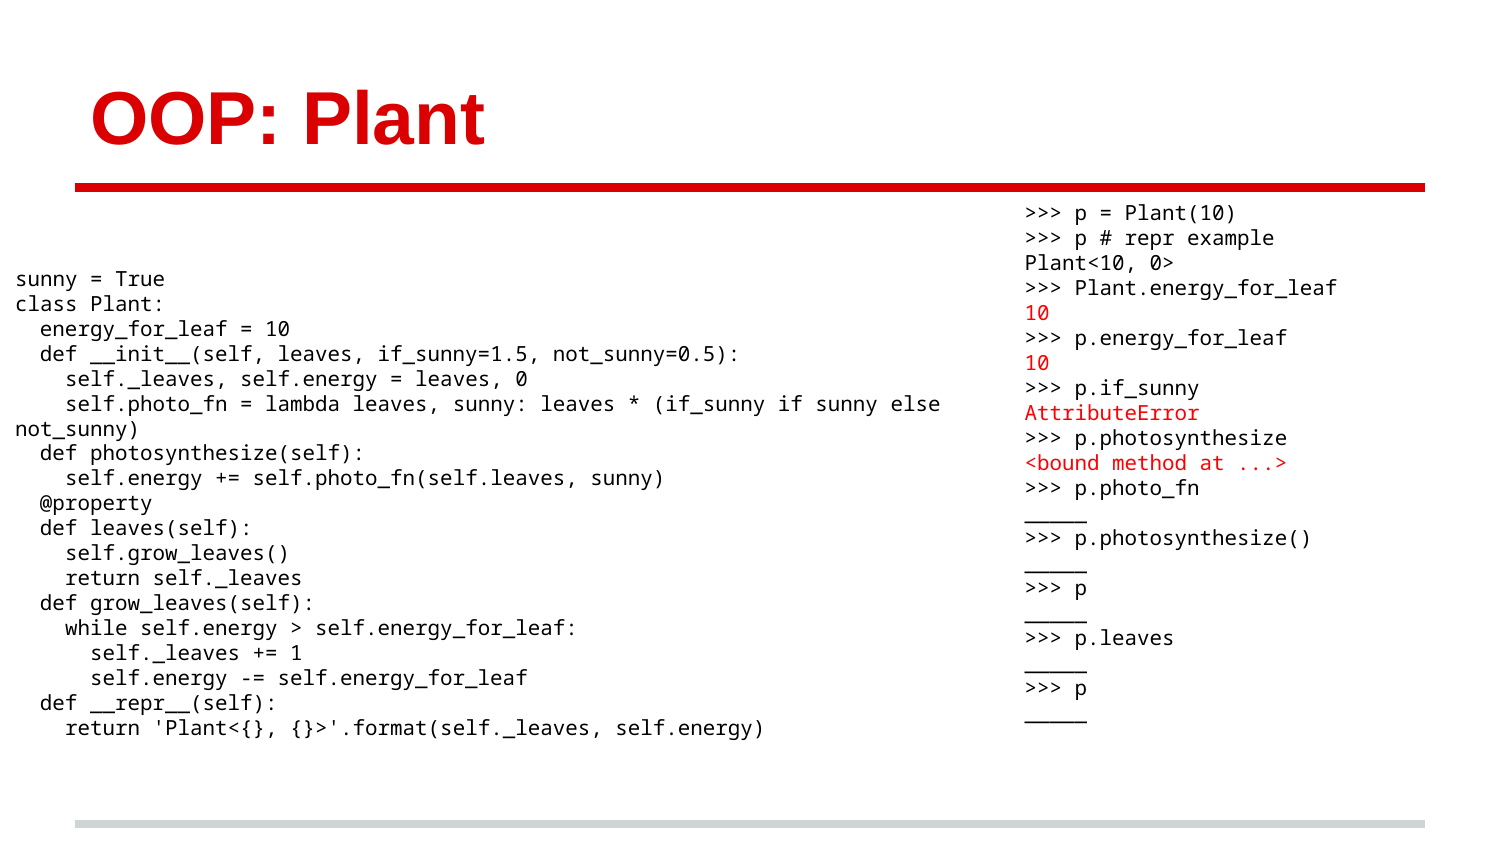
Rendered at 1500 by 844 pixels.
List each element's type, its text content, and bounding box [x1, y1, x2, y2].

list >>> p = Plant(10) >>> p # repr example Plant<10, 0> >>> Plant.energy_for_leaf 10 >>> p.energy_for_leaf 10 >>> p.if_sunny AttributeError >>> p.photosynthesize <bound method at ...> >>> p.photo_fn _____ >>> p.photosynthesize() _____ >>> p _____ >>> p.leaves _____ >>> p _____ [1009, 184, 1476, 814]
title OOP: Plant [75, 33, 1425, 175]
list sunny = True class Plant: energy_for_leaf = 10 def __init__(self, leaves, if_sunny=1.5, not_sunny=0.5): self._leaves, self.energy = leaves, 0 self.photo_fn = lambda leaves, sunny: leaves * (if_sunny if sunny else not_sunny) def photosynthesize(self): self.energy += self.photo_fn(self.leaves, sunny) @property def leaves(self): self.grow_leaves() return self._leaves def grow_leaves(self): while self.energy > self.energy_for_leaf: self._leaves += 1 self.energy -= self.energy_for_leaf def __repr__(self): return 'Plant<{}, {}>'.format(self._leaves, self.energy) [0, 250, 1041, 814]
